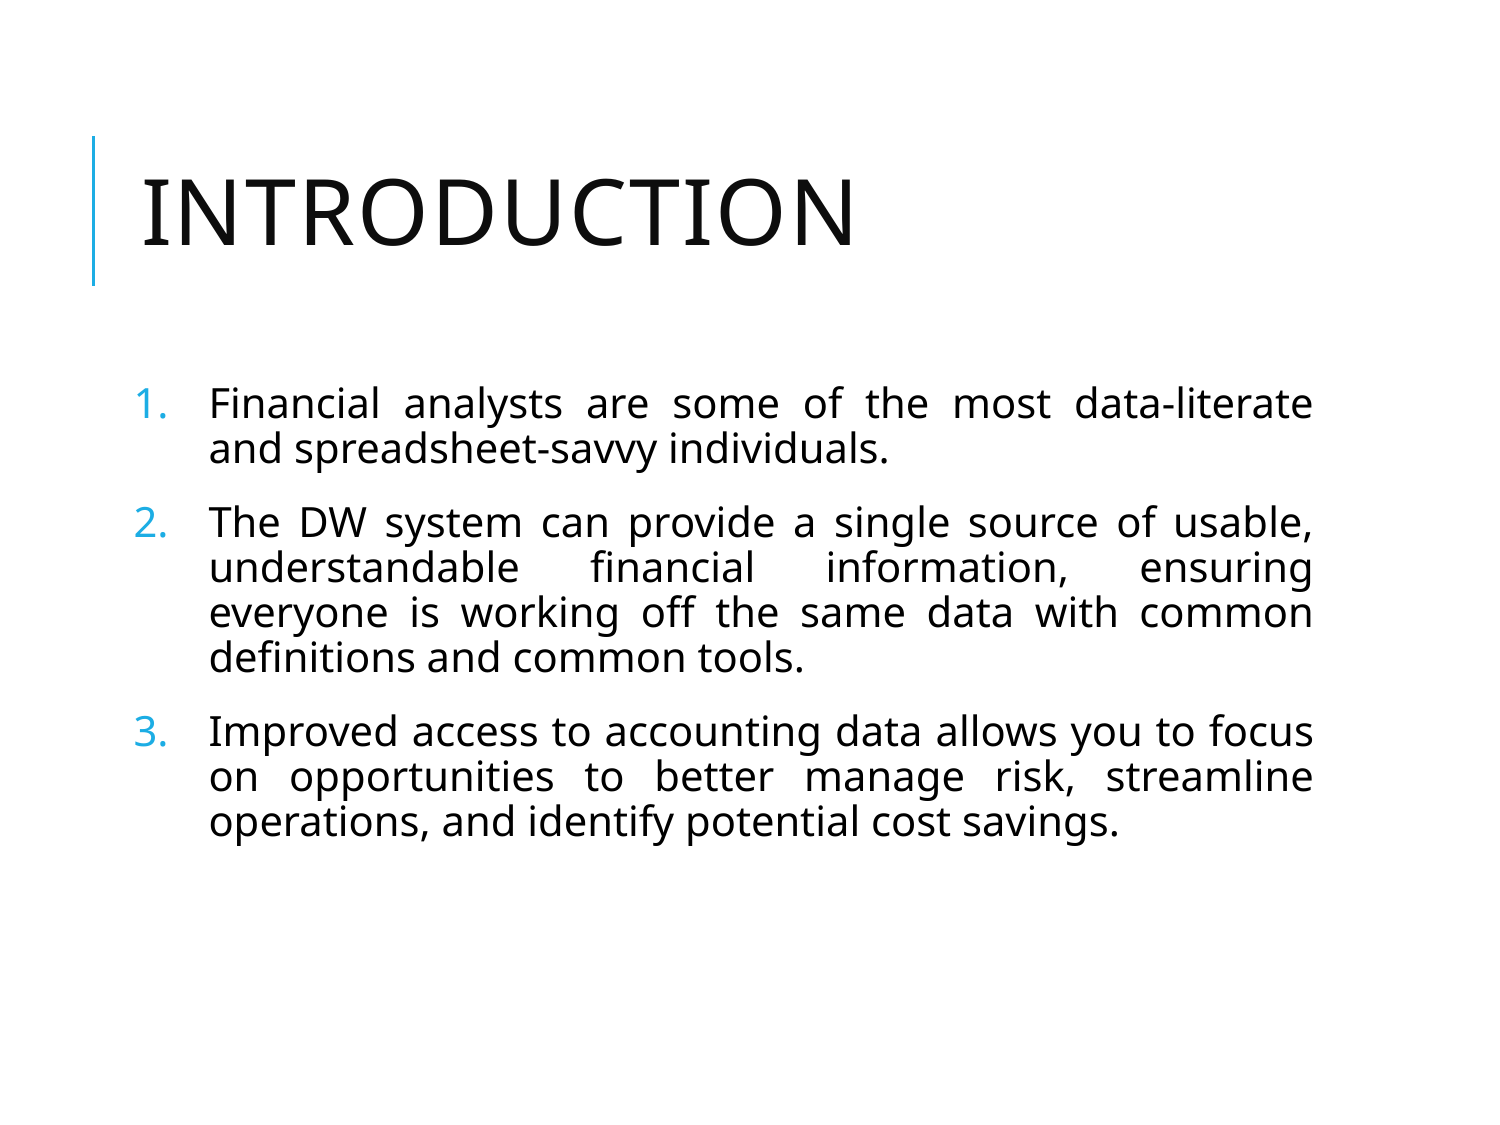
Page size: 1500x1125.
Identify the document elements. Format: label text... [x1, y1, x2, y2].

list Financial analysts are some of the most data-literate and spreadsheet-savvy individuals. The DW system can provide a single source of usable, understandable financial information, ensuring everyone is working oﬀ the same data with common definitions and common tools. Improved access to accounting data allows you to focus on opportunities to better manage risk, streamline operations, and identify potential cost savings. [126, 375, 1322, 1035]
title Introduction [126, 96, 1322, 342]
